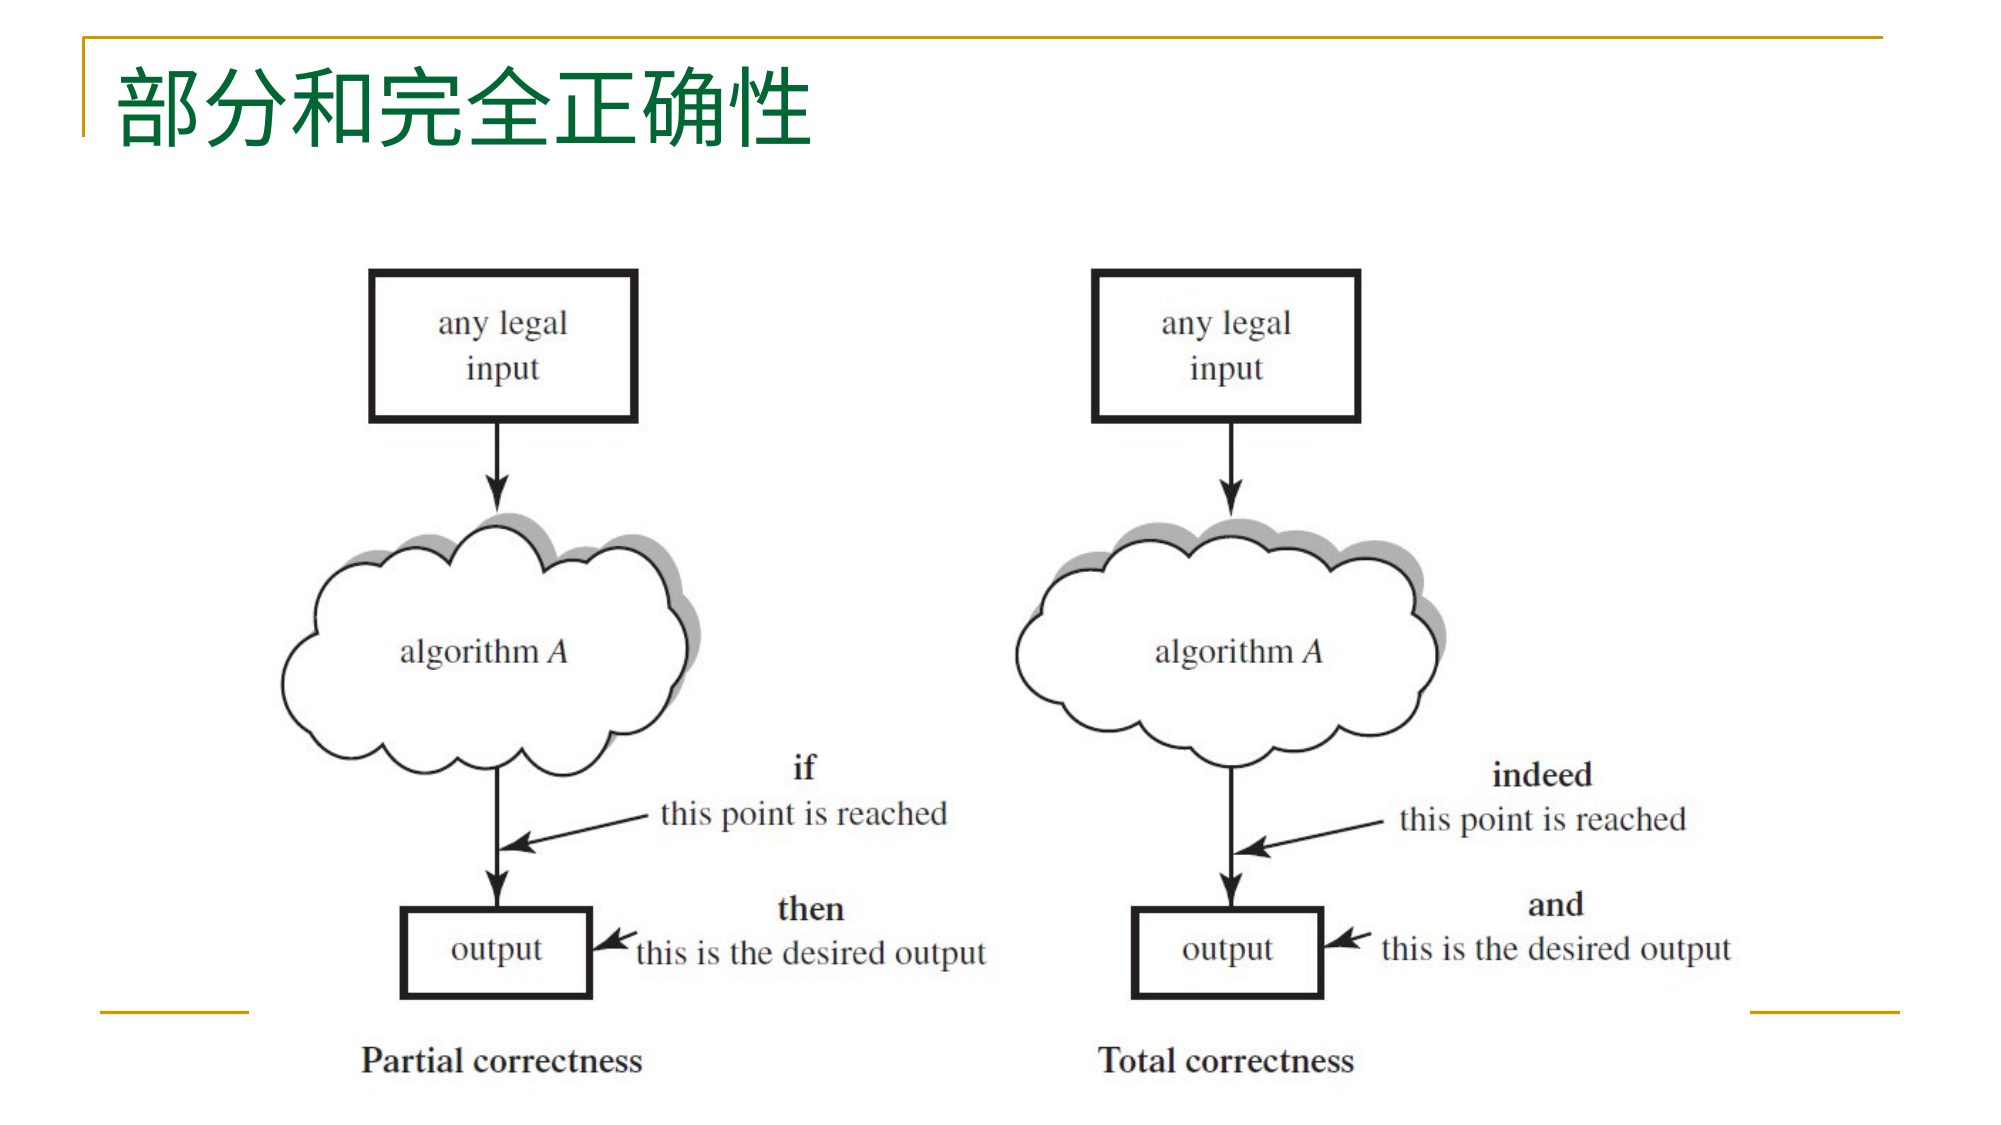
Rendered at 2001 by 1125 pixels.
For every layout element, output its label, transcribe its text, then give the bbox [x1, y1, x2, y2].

picture [249, 229, 1751, 1095]
title 部分和完全正确性 [99, 45, 1900, 233]
